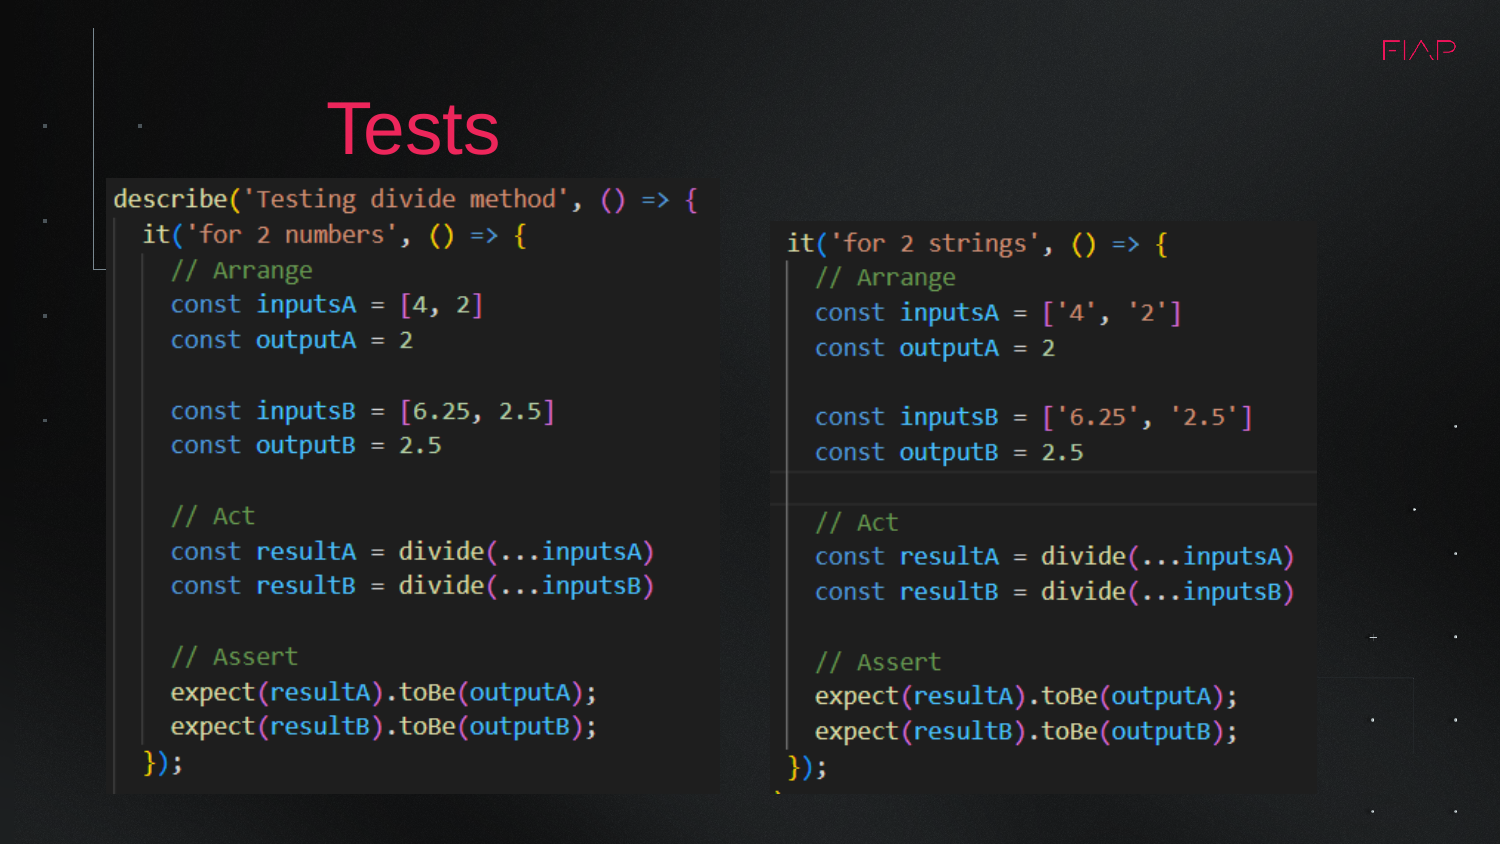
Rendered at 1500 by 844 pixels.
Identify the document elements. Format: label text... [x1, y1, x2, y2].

text_box Tests [383, 72, 1126, 177]
picture [0, 0, 1500, 844]
